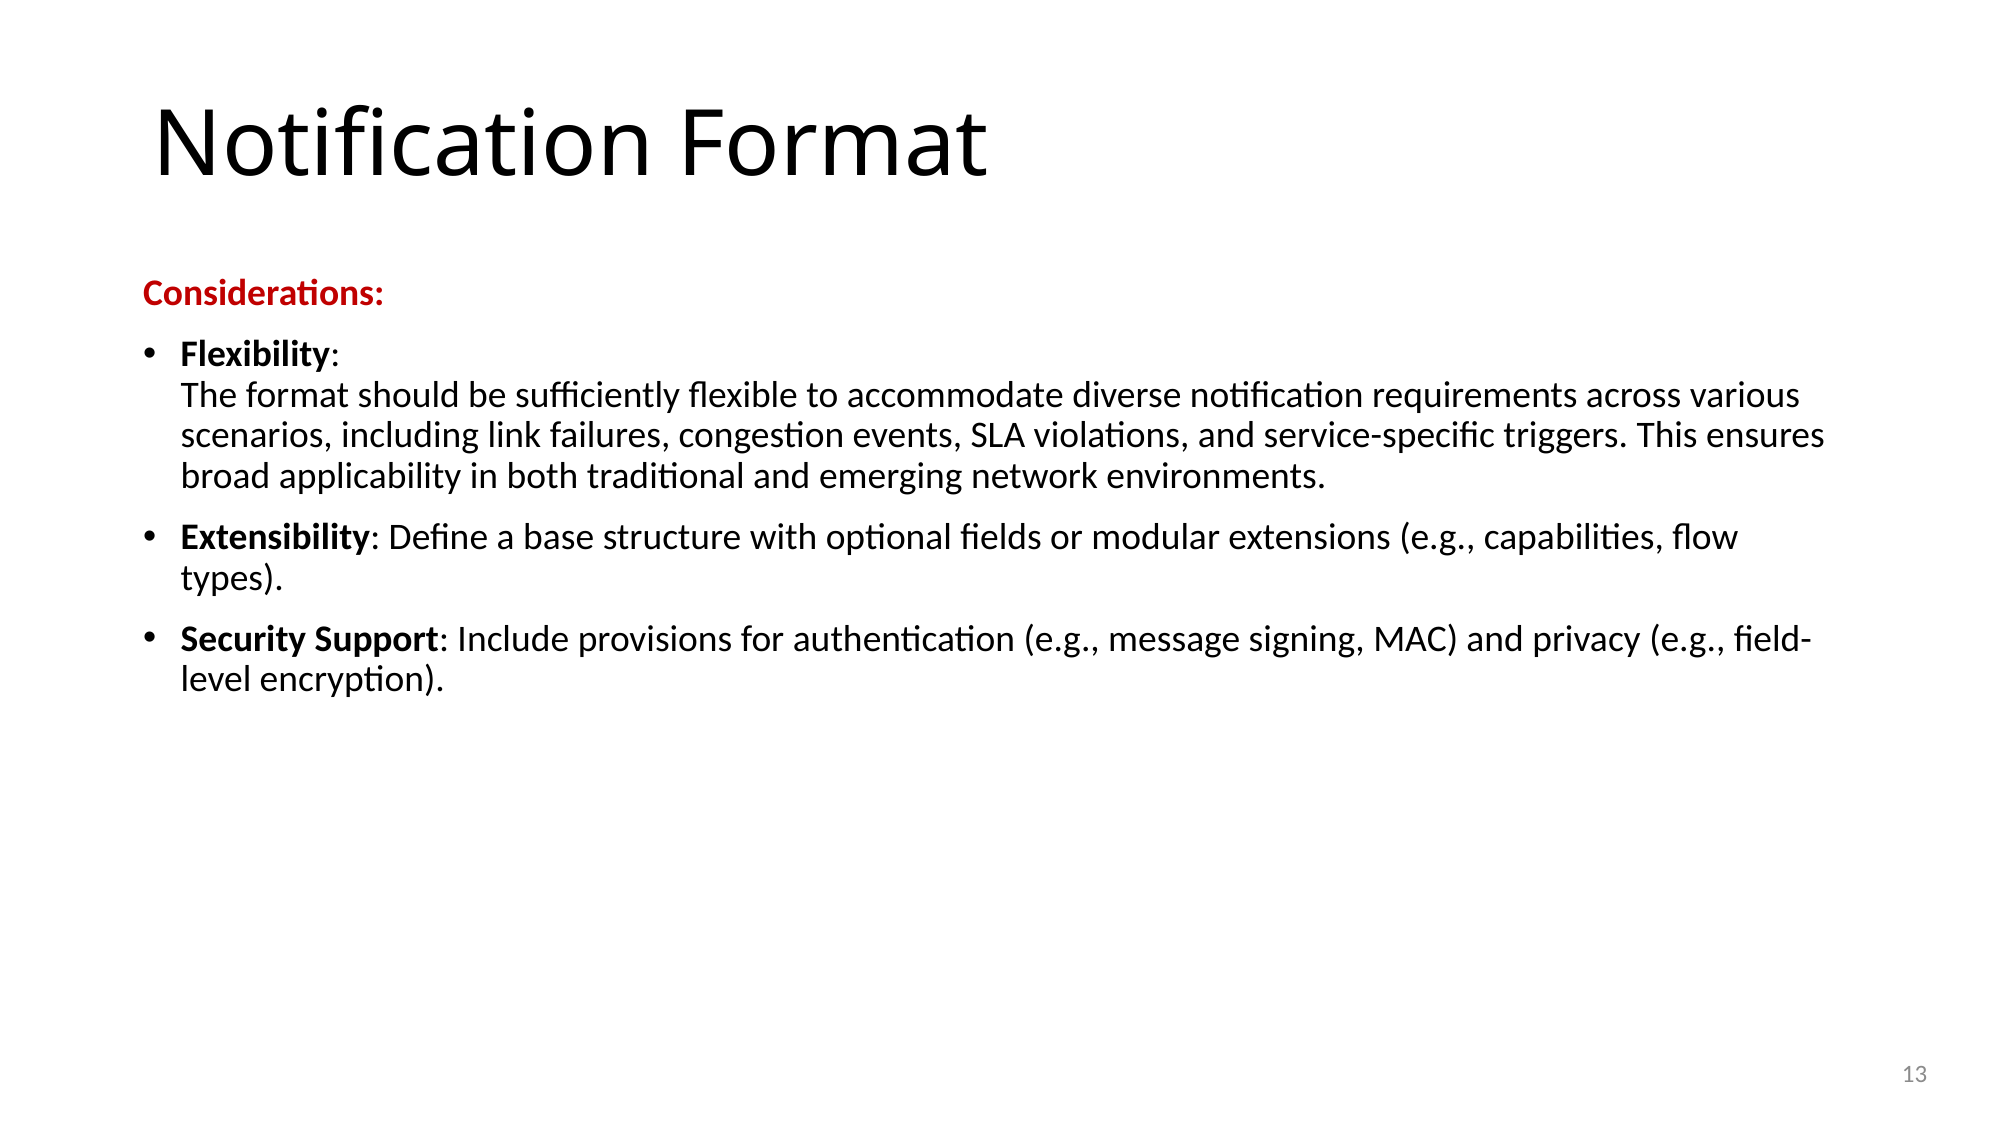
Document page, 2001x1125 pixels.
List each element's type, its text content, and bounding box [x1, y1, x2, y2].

text_box 13 [1492, 1042, 1943, 1103]
list Considerations: Flexibility: The format should be sufficiently flexible to accommodate diverse notification requirements across various scenarios, including link failures, congestion events, SLA violations, and service-specific triggers. This ensures broad applicability in both traditional and emerging network environments. Extensibility: Define a base structure with optional fields or modular extensions (e.g., capabilities, flow types). Security Support: Include provisions for authentication (e.g., message signing, MAC) and privacy (e.g., field-level encryption). [128, 265, 1863, 958]
text_box Notification Format [137, 37, 1863, 255]
